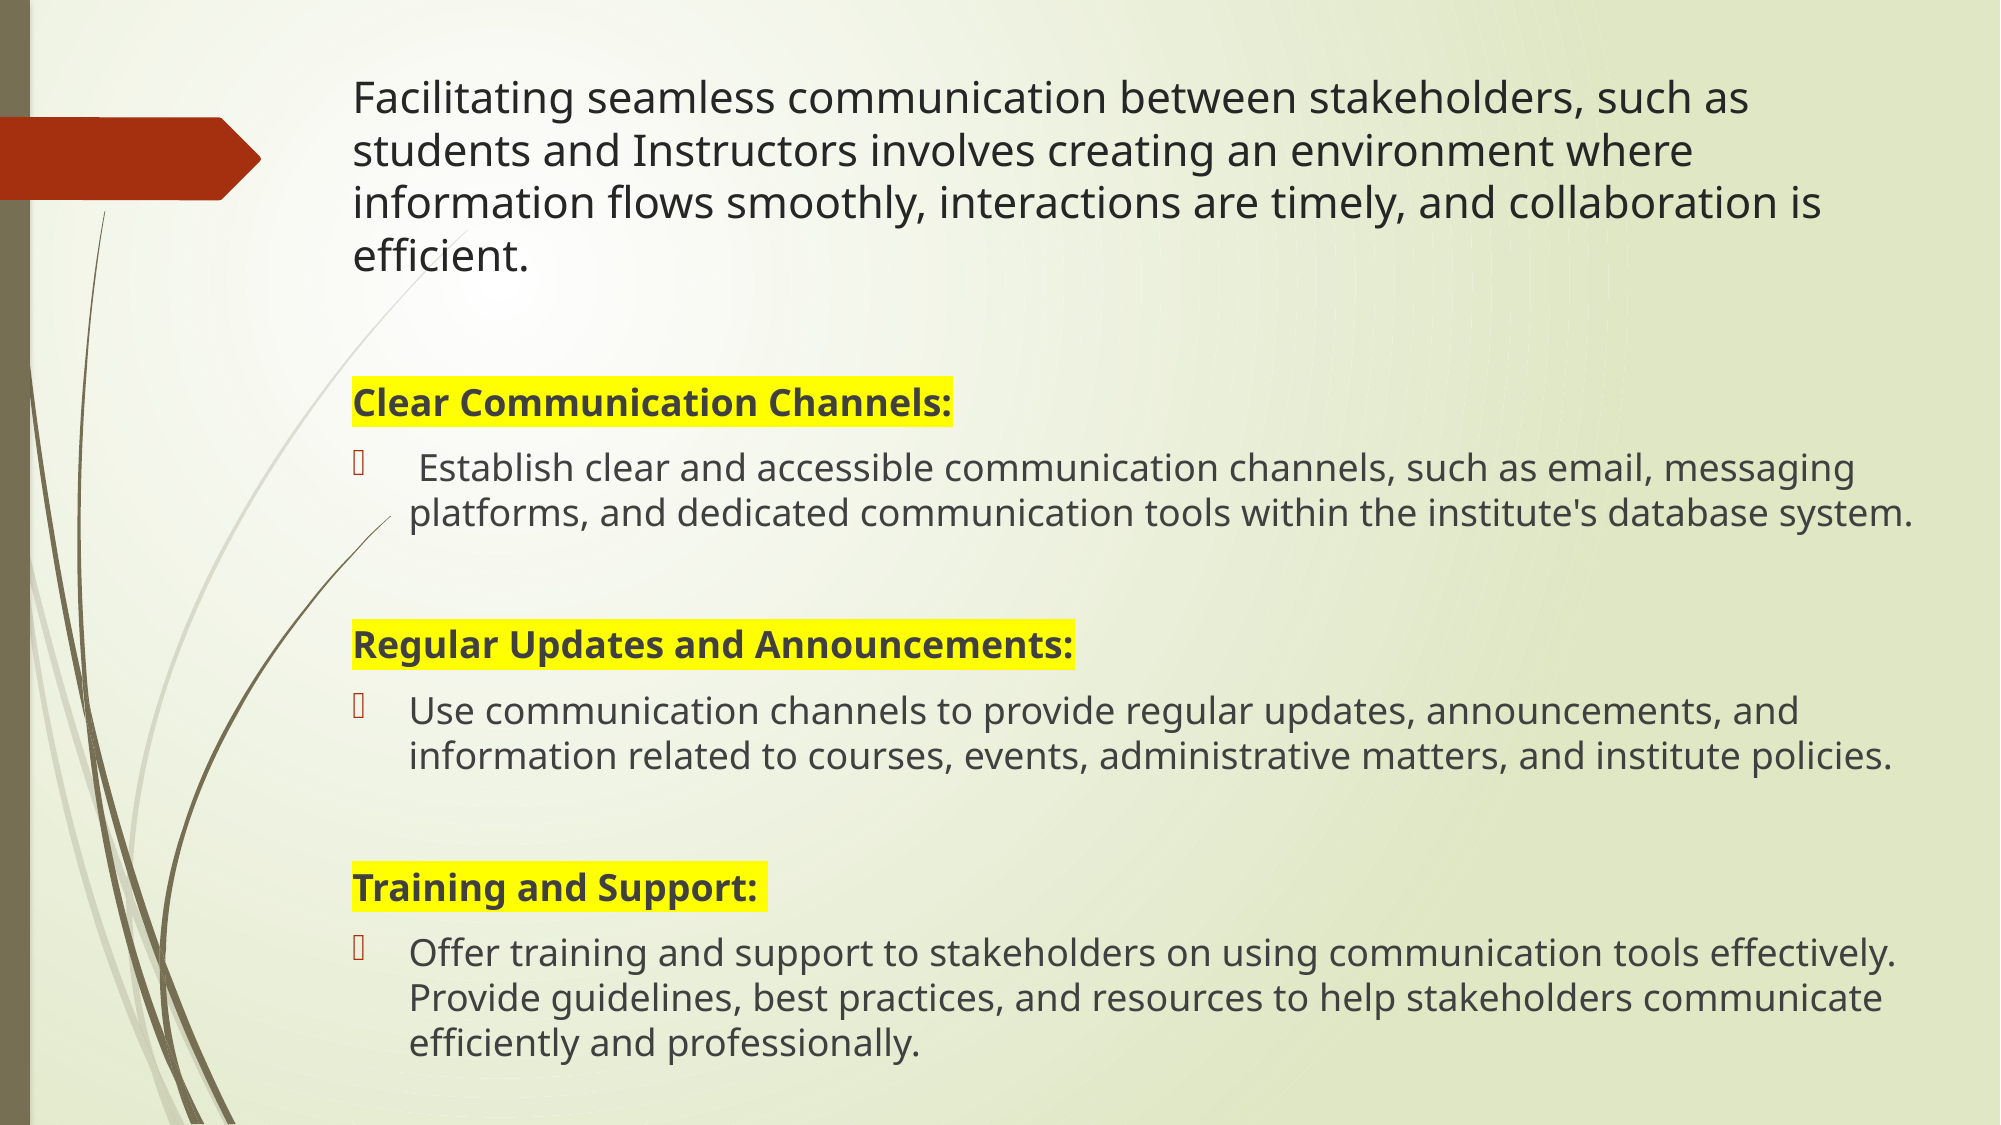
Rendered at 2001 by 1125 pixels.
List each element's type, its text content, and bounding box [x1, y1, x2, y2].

title Facilitating seamless communication between stakeholders, such as students and Instructors involves creating an environment where information flows smoothly, interactions are timely, and collaboration is efficient. [337, 62, 1870, 339]
list Clear Communication Channels: Establish clear and accessible communication channels, such as email, messaging platforms, and dedicated communication tools within the institute's database system. Regular Updates and Announcements: Use communication channels to provide regular updates, announcements, and information related to courses, events, administrative matters, and institute policies. Training and Support: Offer training and support to stakeholders on using communication tools effectively. Provide guidelines, best practices, and resources to help stakeholders communicate efficiently and professionally. [337, 370, 2000, 1125]
